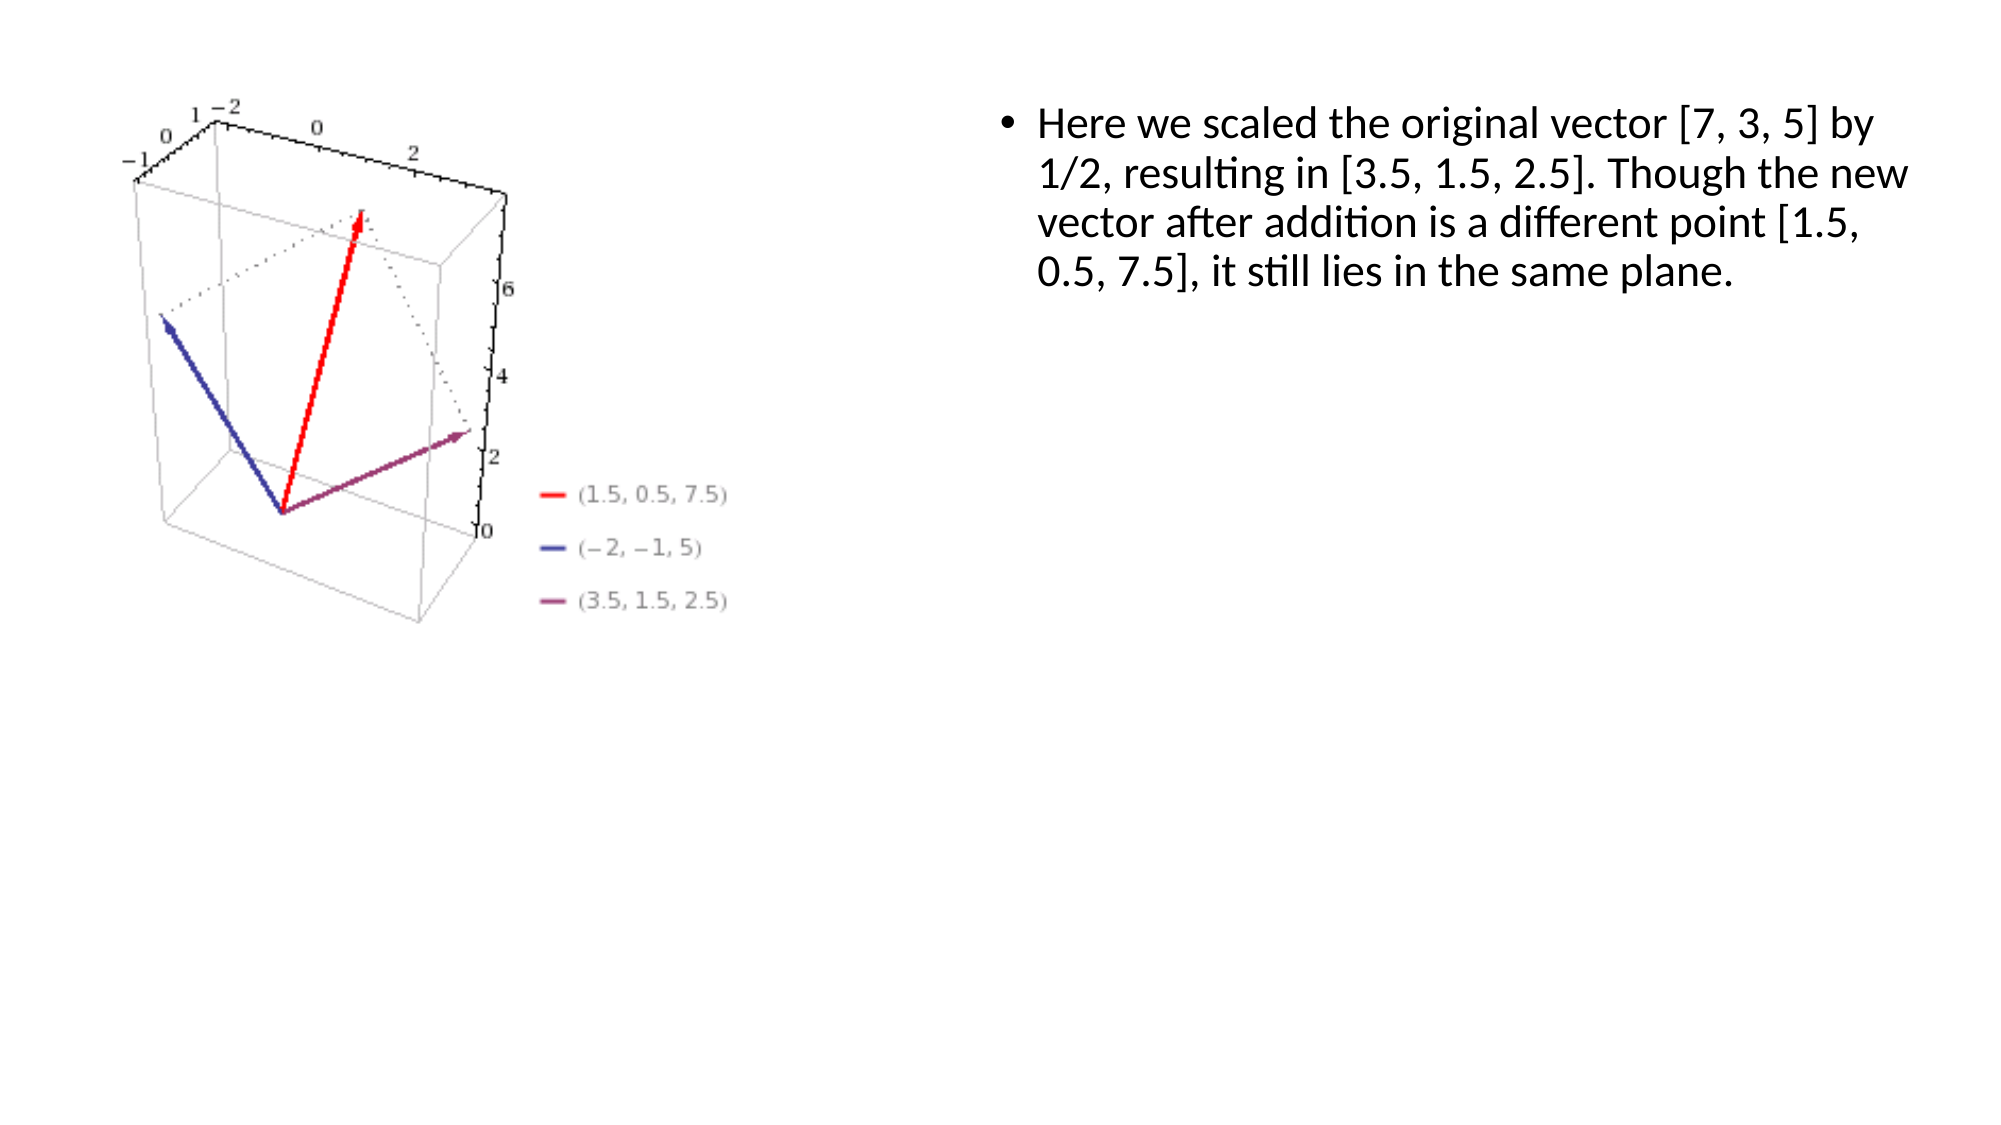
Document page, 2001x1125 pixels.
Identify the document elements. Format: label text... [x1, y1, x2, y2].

picture [121, 91, 731, 627]
list Here we scaled the original vector [7, 3, 5] by 1/2, resulting in [3.5, 1.5, 2.5]. Though the new vector after addition is a different point [1.5, 0.5, 7.5], it still lies in the same plane. [985, 91, 1942, 397]
